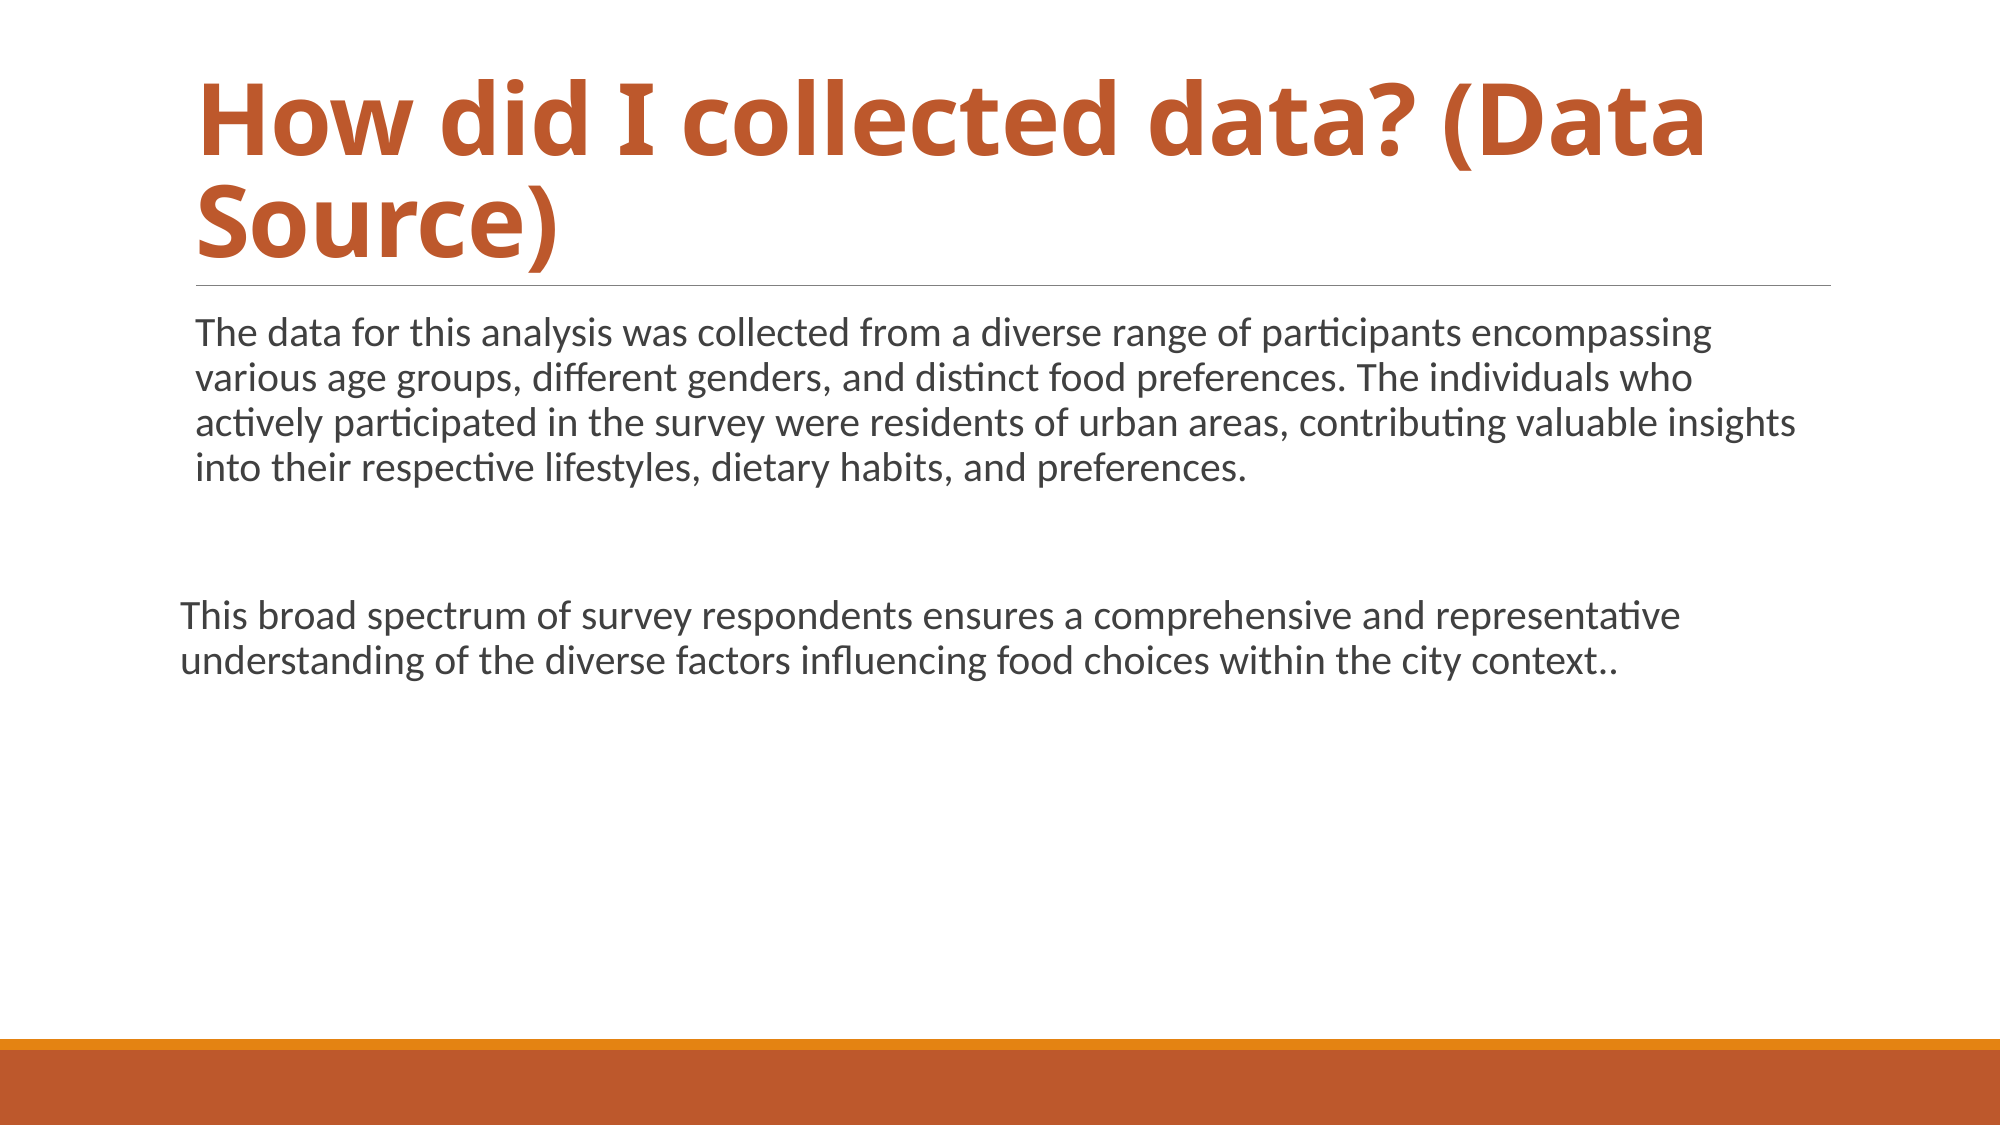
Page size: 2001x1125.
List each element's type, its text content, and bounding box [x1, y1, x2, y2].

list The data for this analysis was collected from a diverse range of participants encompassing various age groups, different genders, and distinct food preferences. The individuals who actively participated in the survey were residents of urban areas, contributing valuable insights into their respective lifestyles, dietary habits, and preferences. This broad spectrum of survey respondents ensures a comprehensive and representative understanding of the diverse factors influencing food choices within the city context.. [180, 302, 1830, 963]
title How did I collected data? (Data Source) [180, 47, 1830, 285]
